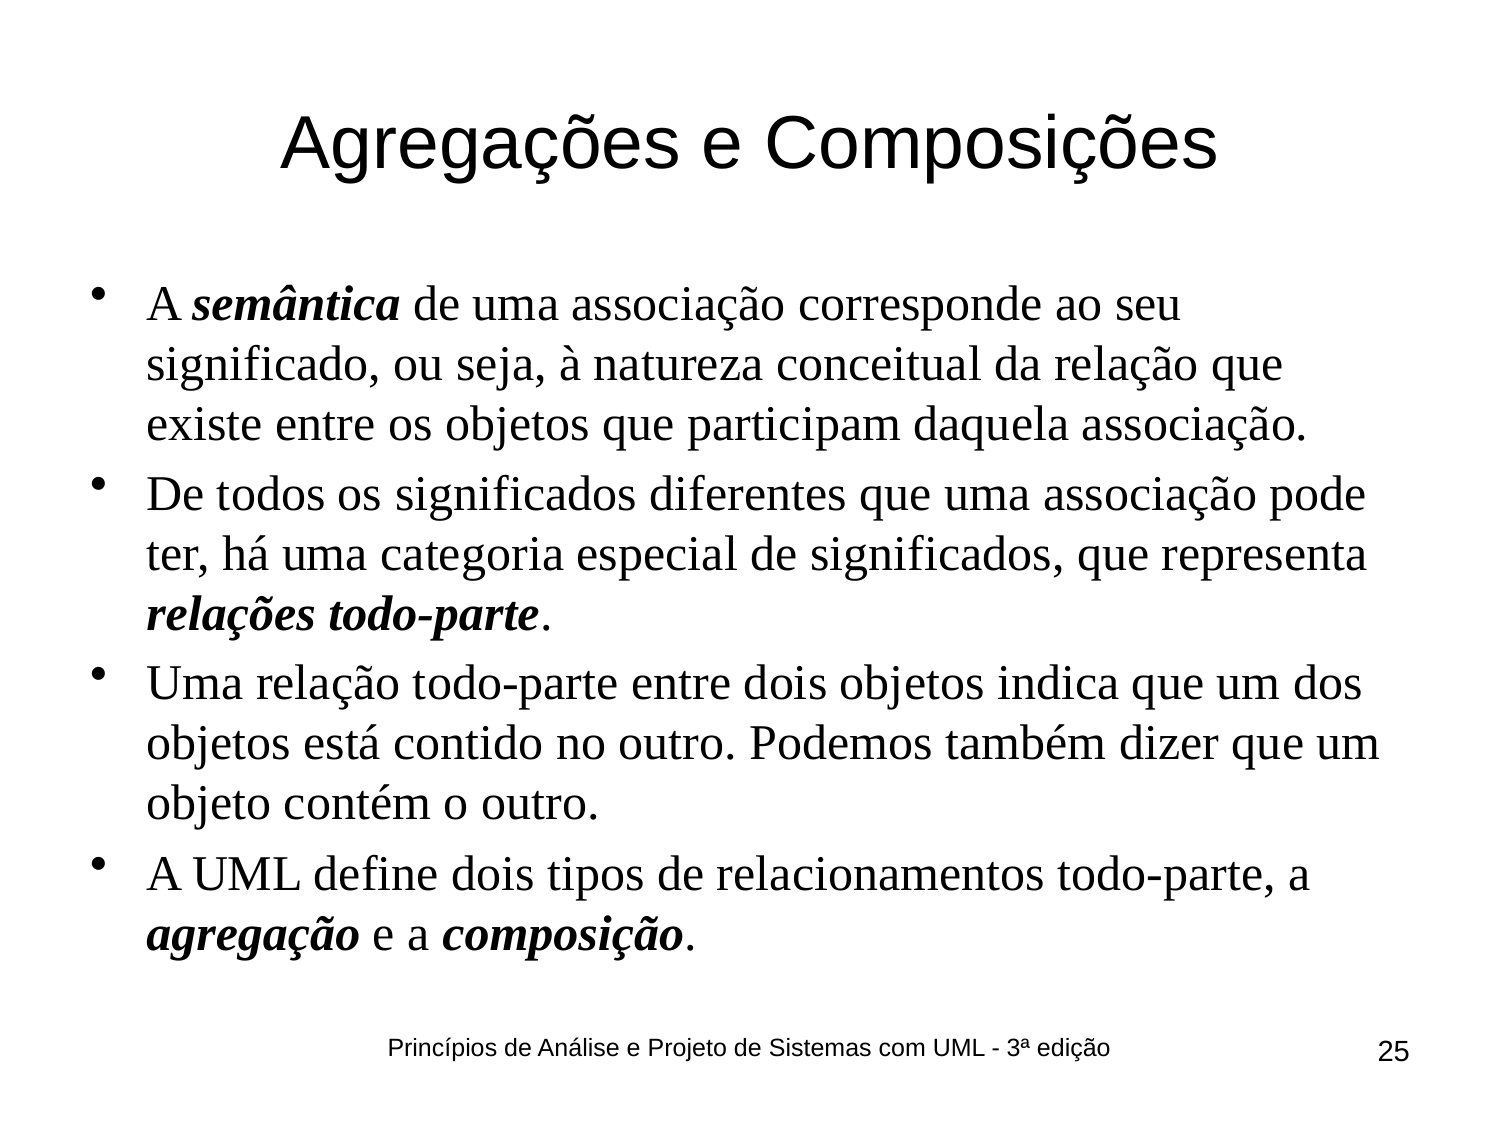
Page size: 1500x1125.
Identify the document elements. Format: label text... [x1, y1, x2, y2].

slide_number 25 [1224, 1024, 1426, 1103]
footer Princípios de Análise e Projeto de Sistemas com UML - 3ª edição [287, 1024, 1213, 1103]
list A semântica de uma associação corresponde ao seu significado, ou seja, à natureza conceitual da relação que existe entre os objetos que participam daquela associação. De todos os significados diferentes que uma associação pode ter, há uma categoria especial de significados, que representa relações todo-parte. Uma relação todo-parte entre dois objetos indica que um dos objetos está contido no outro. Podemos também dizer que um objeto contém o outro. A UML define dois tipos de relacionamentos todo-parte, a agregação e a composição. [74, 262, 1426, 1006]
title Agregações e Composições [74, 44, 1426, 233]
